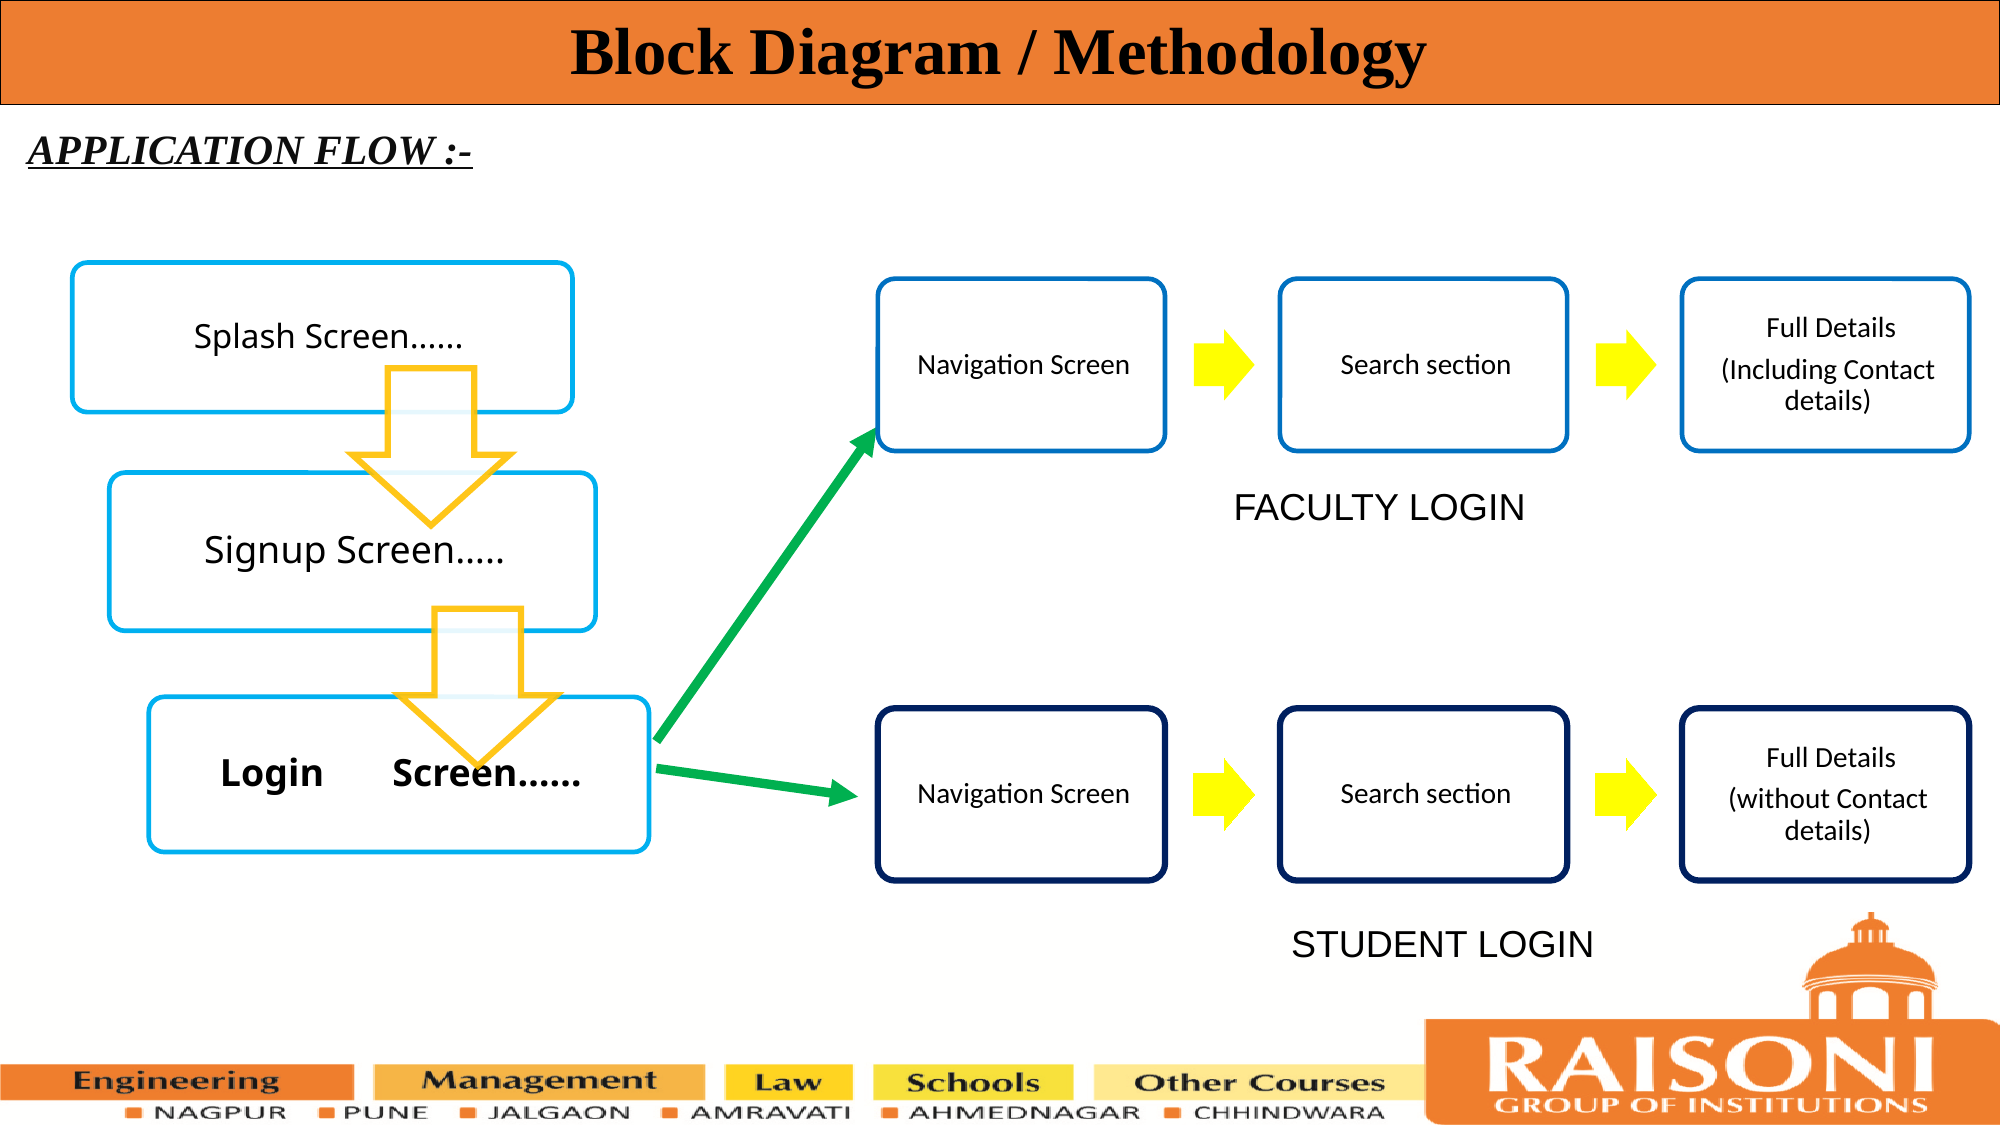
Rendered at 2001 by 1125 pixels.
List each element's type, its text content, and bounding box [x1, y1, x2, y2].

text_box Block Diagram / Methodology [0, 0, 2000, 105]
picture [0, 912, 2000, 1125]
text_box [67, 235, 657, 1042]
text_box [876, 599, 1971, 989]
text_box APPLICATION FLOW :- [12, 115, 1948, 181]
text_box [656, 768, 859, 797]
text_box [876, 164, 1971, 566]
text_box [656, 426, 877, 742]
